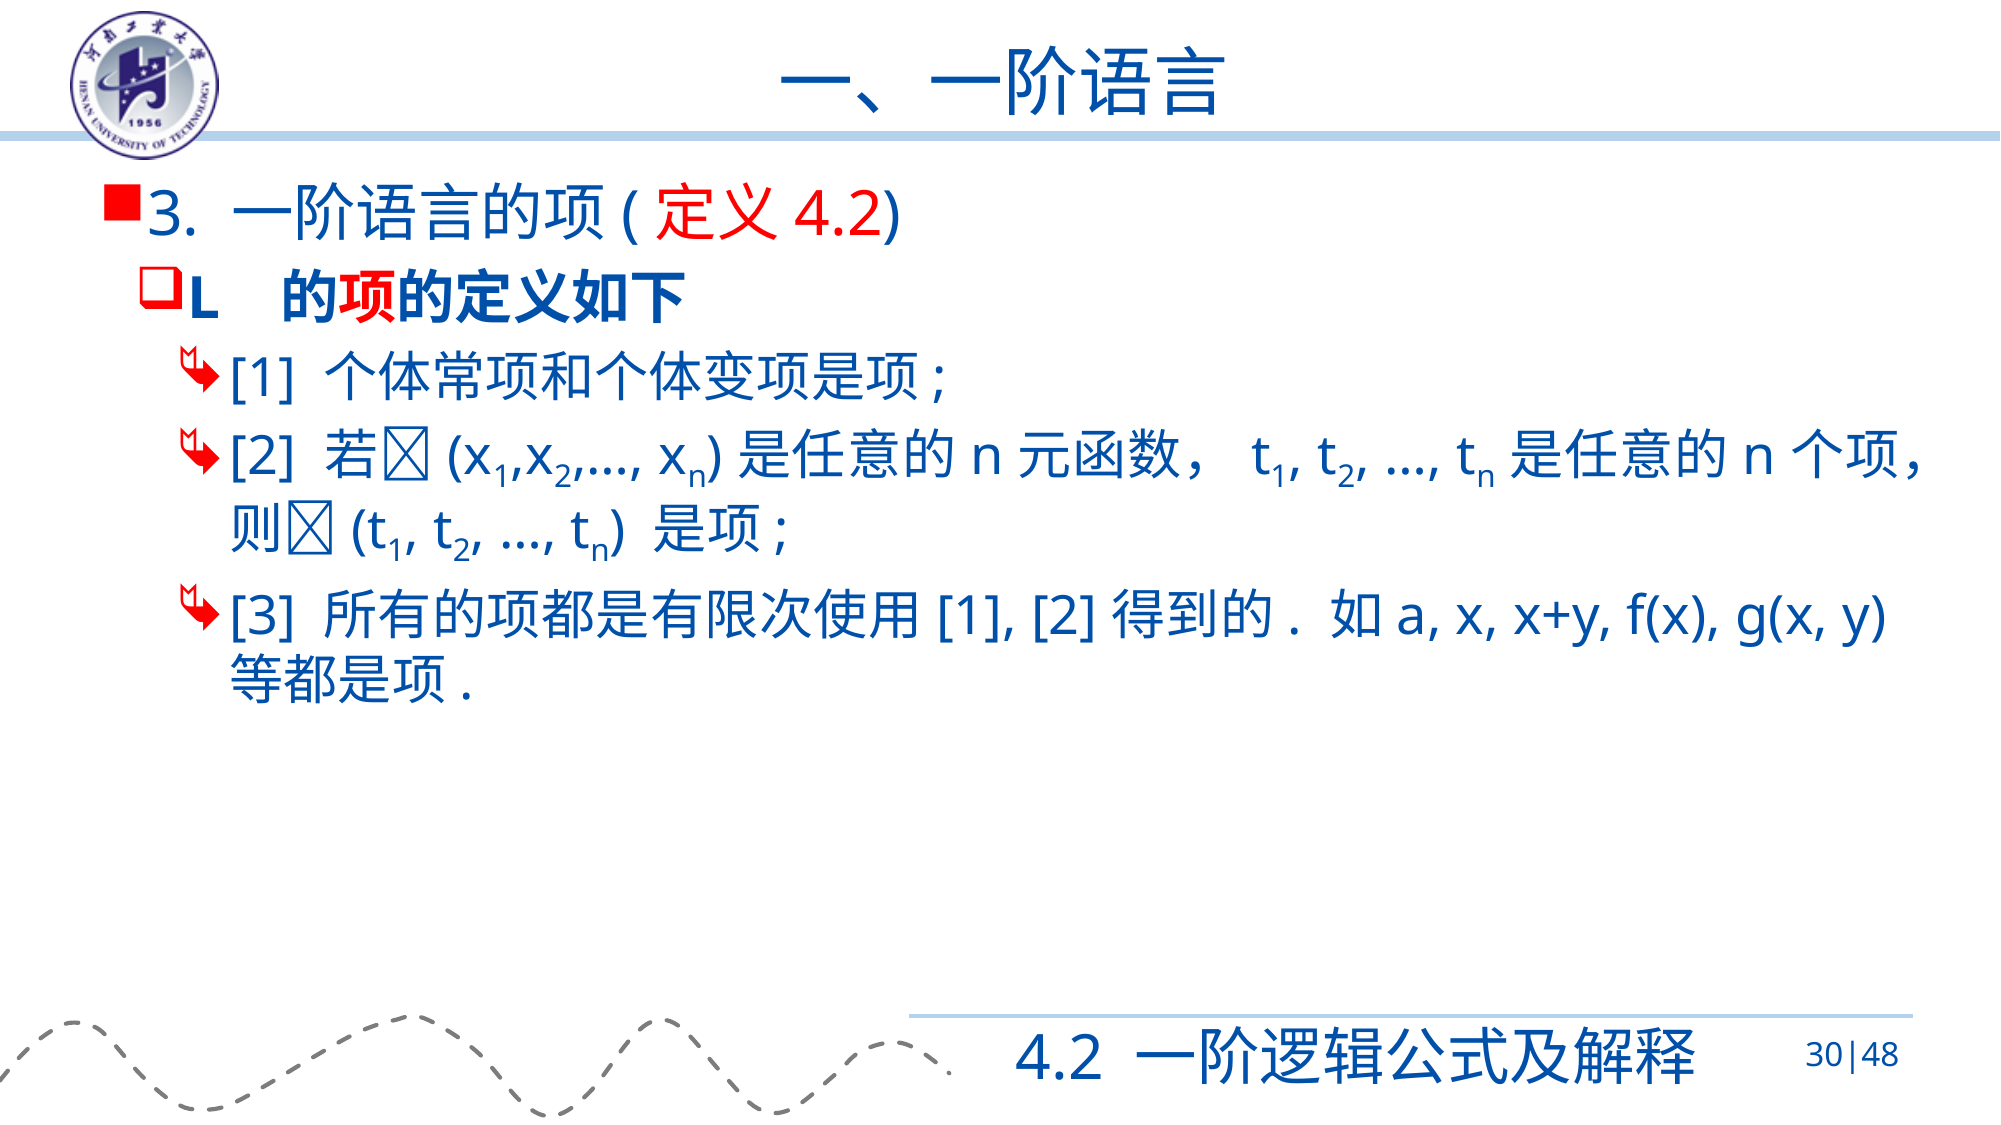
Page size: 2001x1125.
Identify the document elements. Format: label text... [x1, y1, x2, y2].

title 一、一阶语言 [236, 36, 1772, 134]
slide_number 30|48 [1756, 1025, 1915, 1086]
picture [70, 11, 219, 160]
list 3. 一阶语言的项(定义4.2) L 的项的定义如下 [1] 个体常项和个体变项是项; [2] 若(x1,x2,…, xn)是任意的n元函数，t1, t2, …, tn是任意的n个项，则(t1, t2, …, tn) 是项; [3] 所有的项都是有限次使用[1], [2]得到的. 如a, x, x+y, f(x), g(x, y)等都是项. [84, 165, 1916, 706]
list 4.2 一阶逻辑公式及解释 [826, 1009, 1713, 1101]
